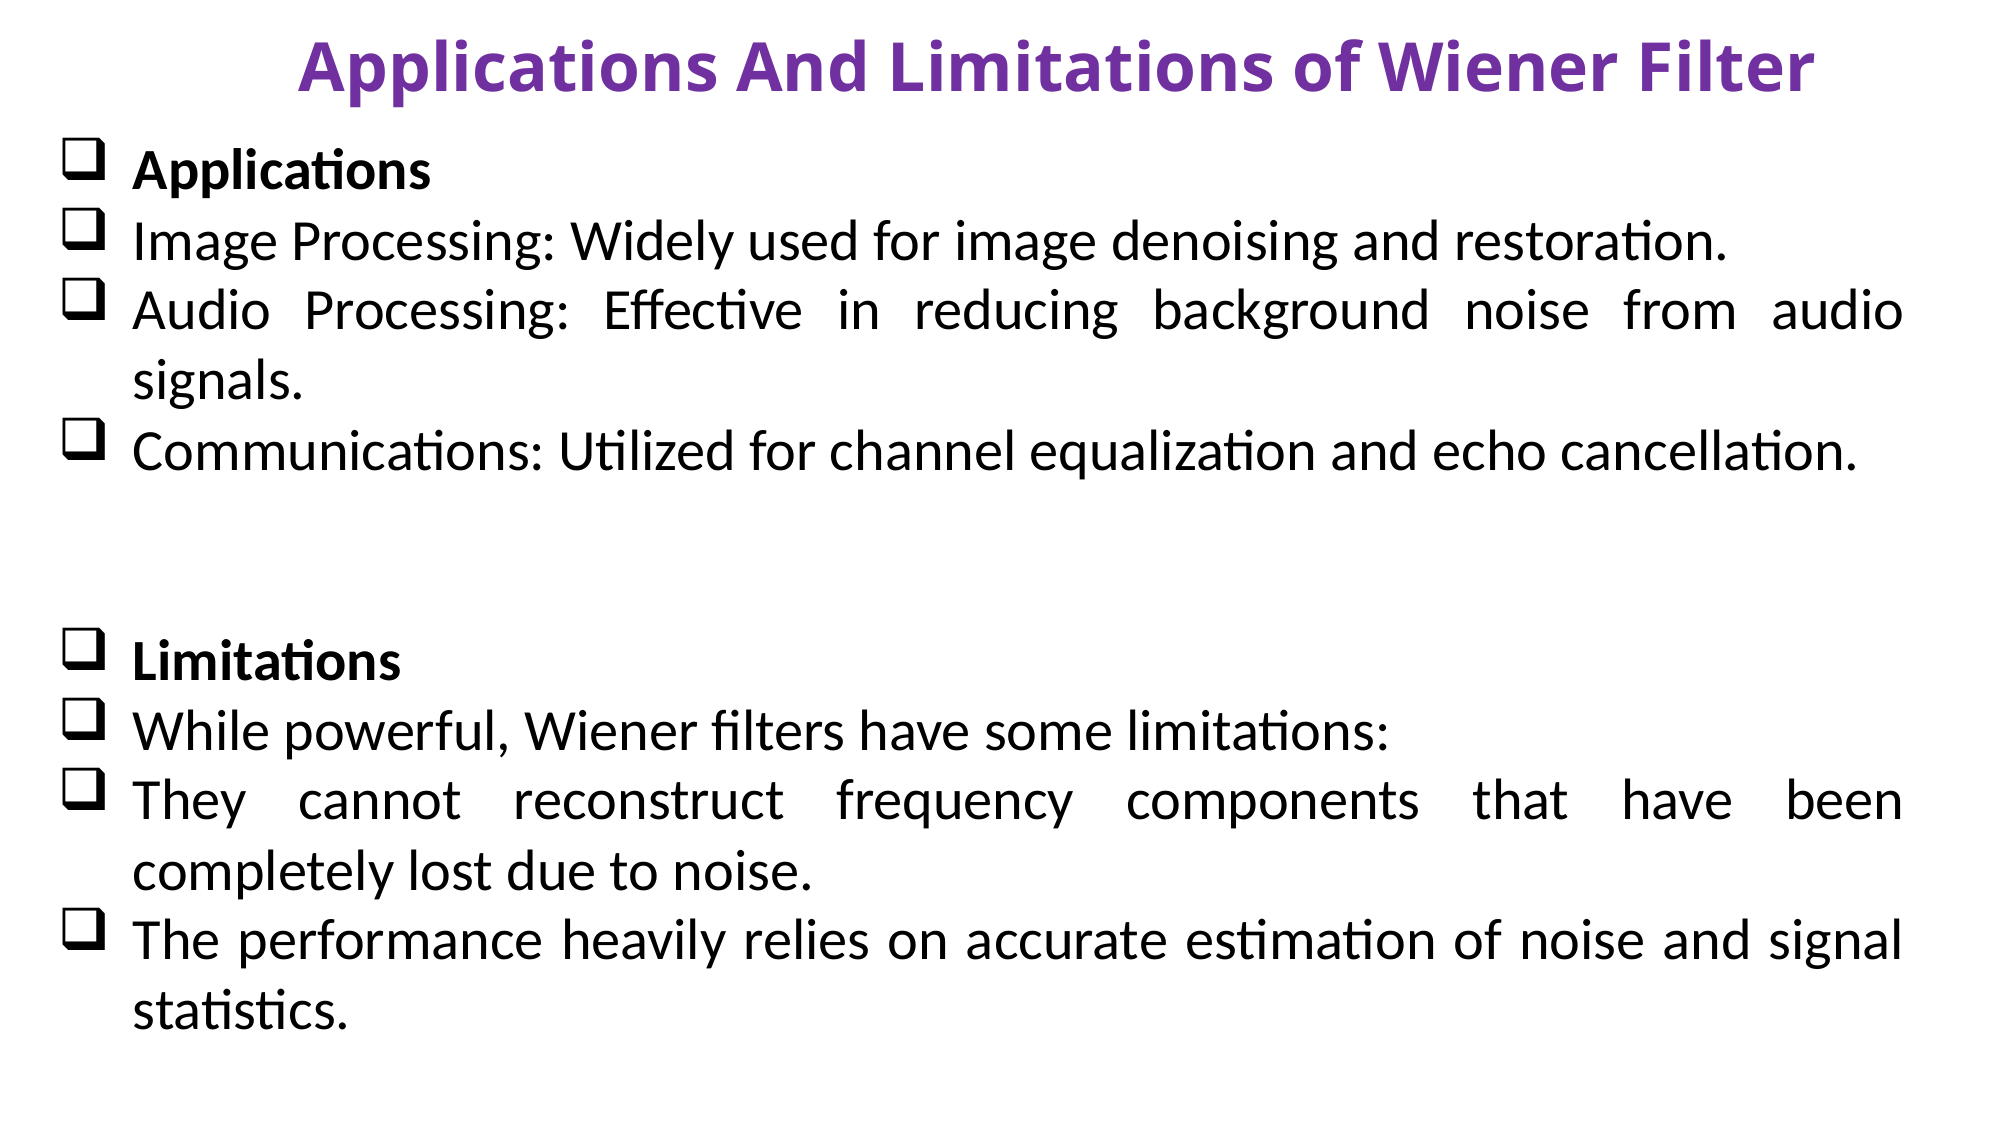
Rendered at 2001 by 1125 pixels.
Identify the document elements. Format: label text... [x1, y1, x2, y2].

text_box Applications And Limitations of Wiener Filter [219, 24, 1896, 115]
text_box Applications Image Processing: Widely used for image denoising and restoration. Audio Processing: Effective in reducing background noise from audio signals. Communications: Utilized for channel equalization and echo cancellation. Limitations While powerful, Wiener filters have some limitations: They cannot reconstruct frequency components that have been completely lost due to noise. The performance heavily relies on accurate estimation of noise and signal statistics. [43, 124, 1920, 1049]
